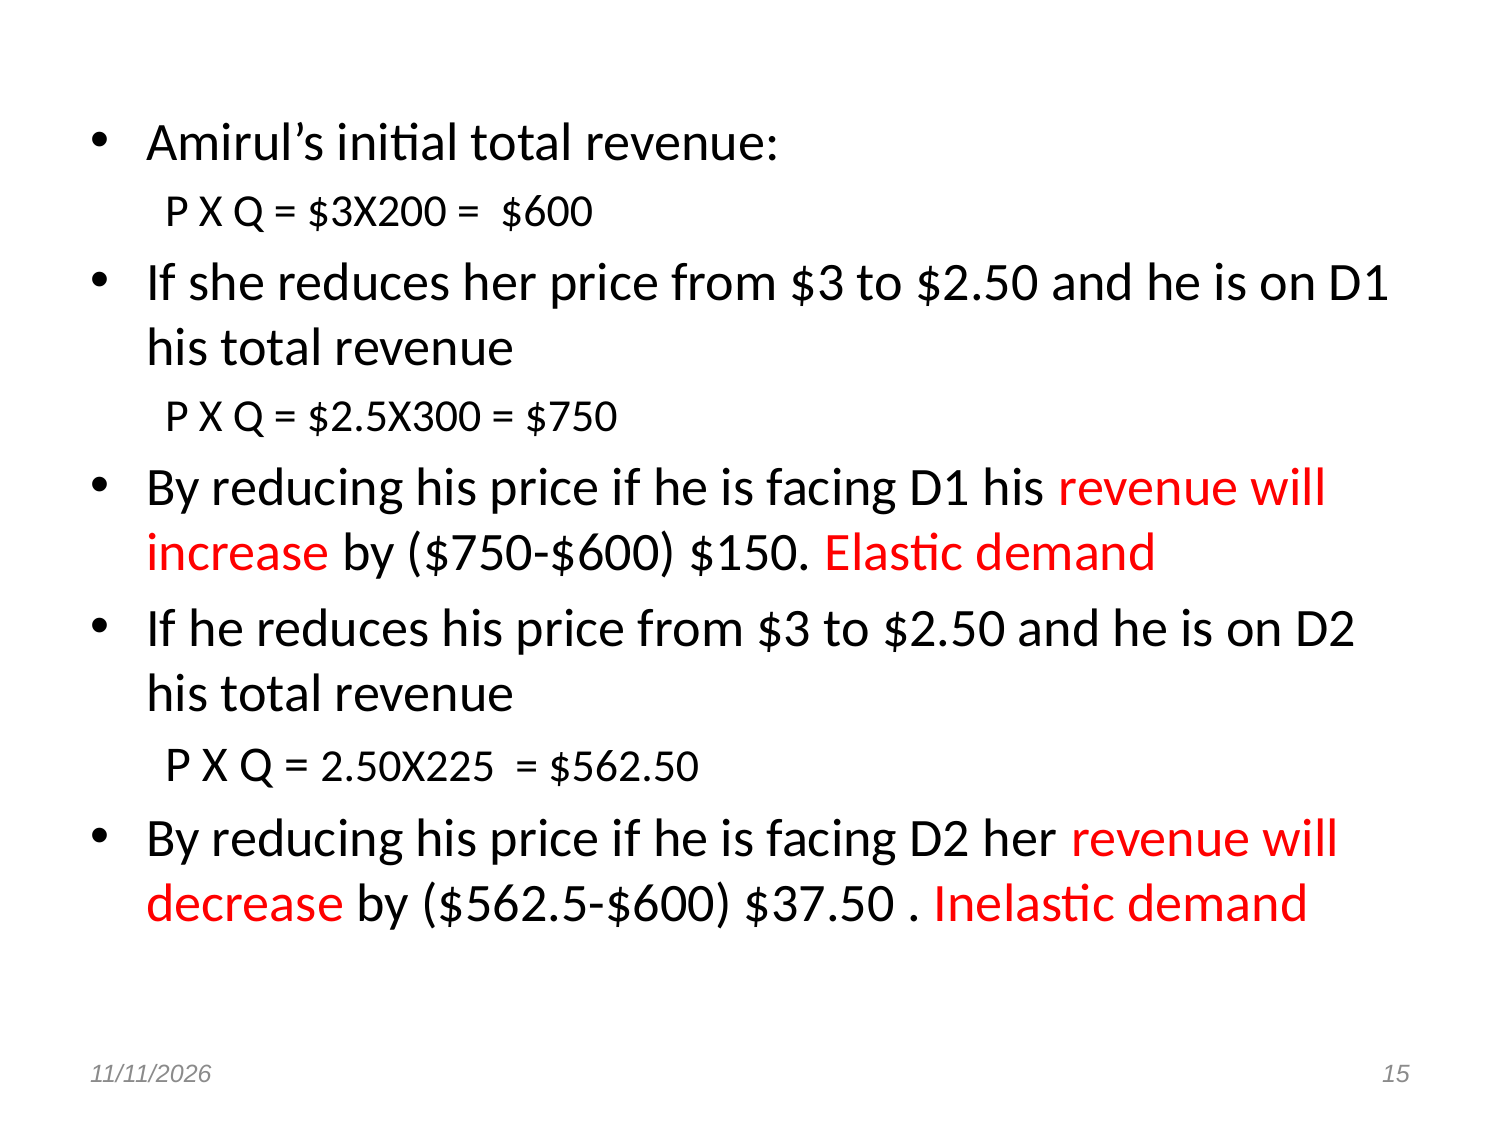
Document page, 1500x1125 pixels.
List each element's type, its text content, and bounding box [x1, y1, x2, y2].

slide_number 14-Aug-17 [75, 1042, 425, 1103]
slide_number 15 [1074, 1042, 1425, 1103]
list Amirul’s initial total revenue: P X Q = $3X200 = $600 If she reduces her price from $3 to $2.50 and he is on D1 his total revenue P X Q = $2.5X300 = $750 By reducing his price if he is facing D1 his revenue will increase by ($750-$600) $150. Elastic demand If he reduces his price from $3 to $2.50 and he is on D2 his total revenue P X Q = 2.50X225 = $562.50 By reducing his price if he is facing D2 her revenue will decrease by ($562.5-$600) $37.50 . Inelastic demand [75, 98, 1425, 1013]
